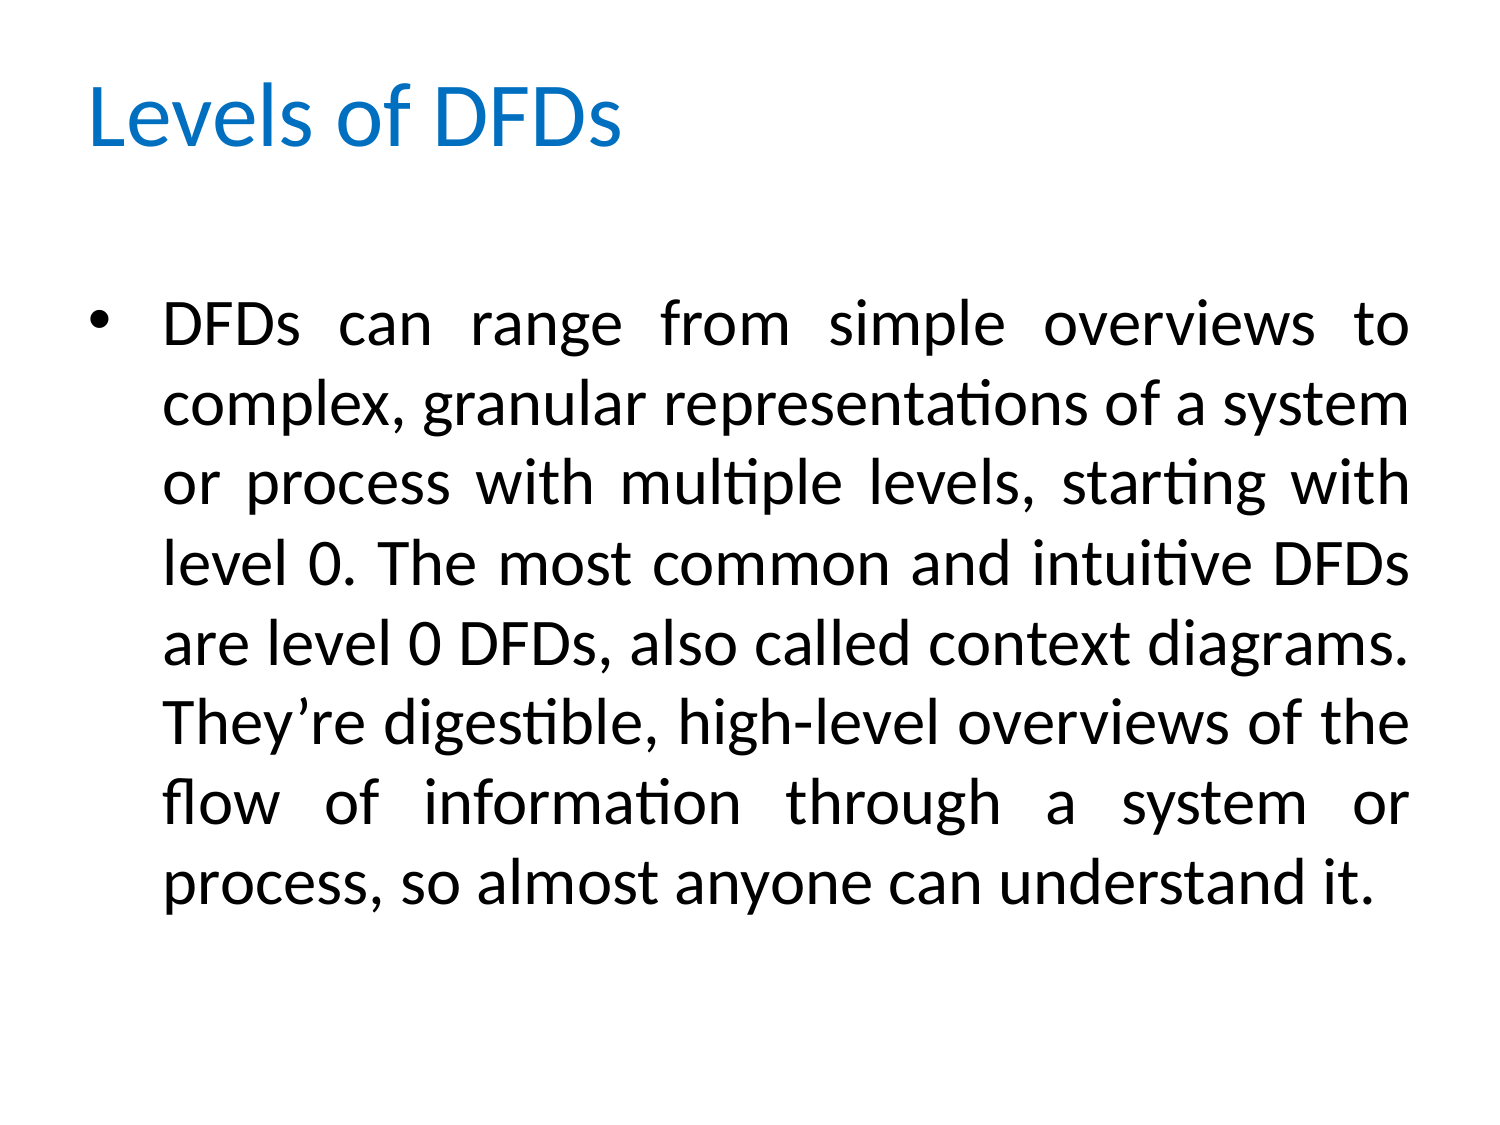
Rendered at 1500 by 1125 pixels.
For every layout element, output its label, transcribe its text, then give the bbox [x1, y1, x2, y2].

list DFDs can range from simple overviews to complex, granular representations of a system or process with multiple levels, starting with level 0. The most common and intuitive DFDs are level 0 DFDs, also called context diagrams. They’re digestible, high-level overviews of the flow of information through a system or process, so almost anyone can understand it. [87, 278, 1413, 1125]
title Levels of DFDs [87, 54, 1413, 166]
